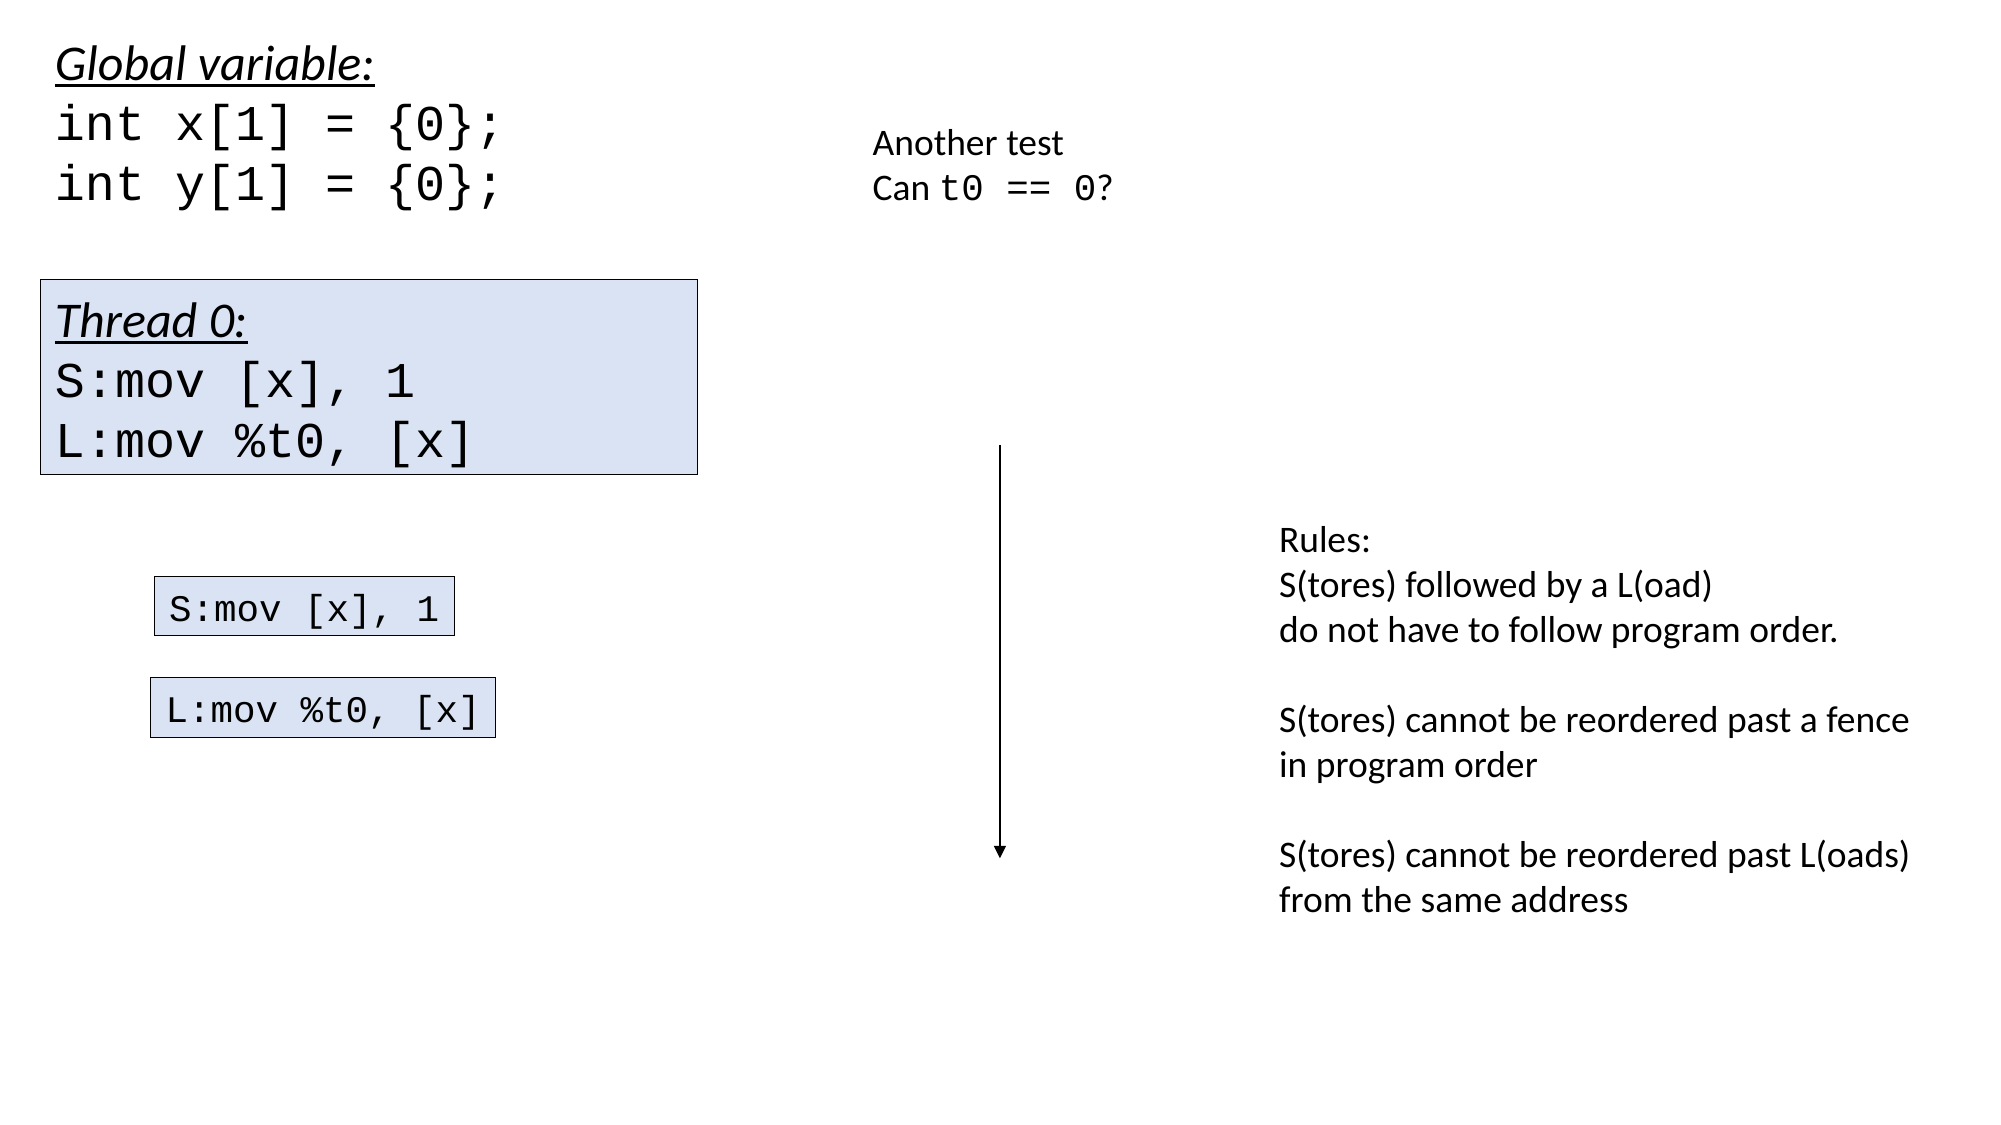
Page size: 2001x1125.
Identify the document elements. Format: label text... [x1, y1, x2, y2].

text_box Another test Can t0 == 0? [858, 110, 1129, 215]
text_box Global variable: int x[1] = {0}; int y[1] = {0}; [40, 23, 758, 218]
text_box Rules: S(tores) followed by a L(oad) do not have to follow program order. S(tores) cannot be reordered past a fence in program order S(tores) cannot be reordered past L(oads) from the same address [1264, 507, 1927, 928]
text_box L:mov %t0, [x] [150, 677, 496, 738]
text_box Thread 0: S:mov [x], 1 L:mov %t0, [x] [40, 279, 698, 475]
text_box S:mov [x], 1 [154, 576, 455, 636]
